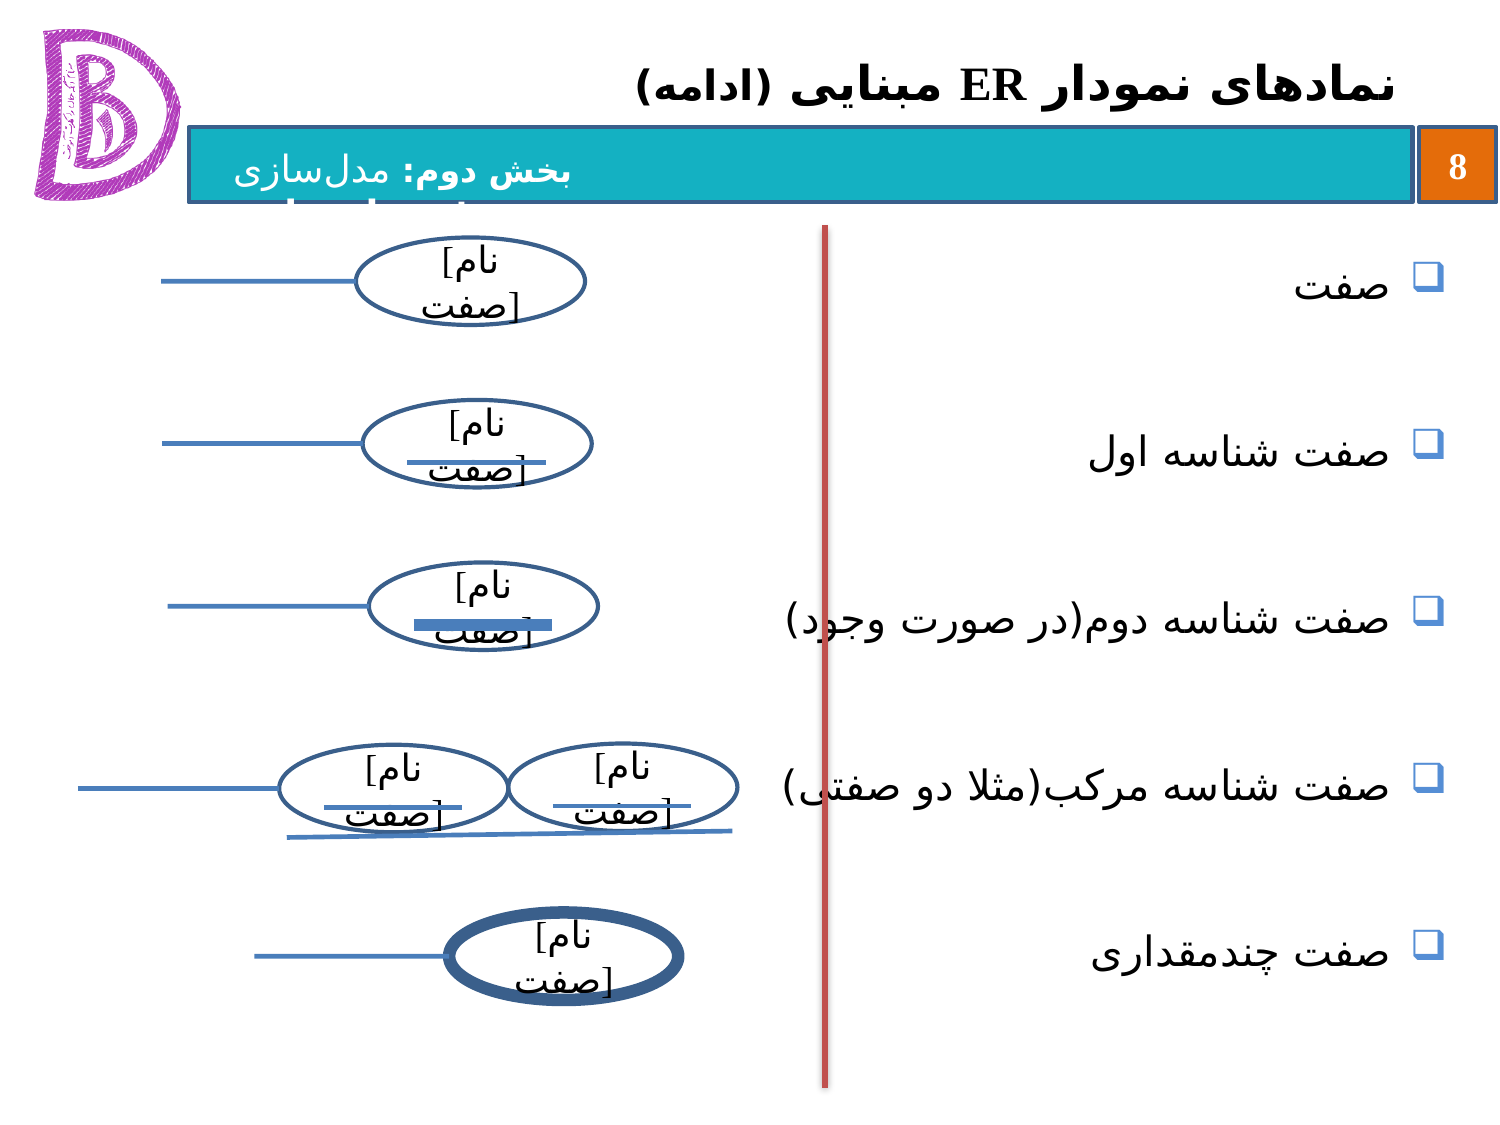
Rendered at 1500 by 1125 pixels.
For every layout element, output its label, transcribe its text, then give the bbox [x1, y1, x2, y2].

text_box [254, 912, 679, 1001]
list صفت صفت شناسه اول صفت شناسه دوم(در صورت وجود) صفت شناسه مرکب(مثلا دو صفتی) صفت چندمقداری [828, 224, 1463, 1088]
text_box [160, 237, 586, 326]
title نمادهای نمودار ER مبنایی (ادامه) [237, 37, 1413, 125]
list صفت صفت شناسه اول صفت شناسه دوم(در صورت وجود) صفت شناسه مرکب(مثلا دو صفتی) صفت چندمقداری [37, 224, 824, 1088]
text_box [77, 743, 738, 838]
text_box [167, 562, 599, 651]
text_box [162, 399, 592, 488]
picture [12, 21, 202, 212]
